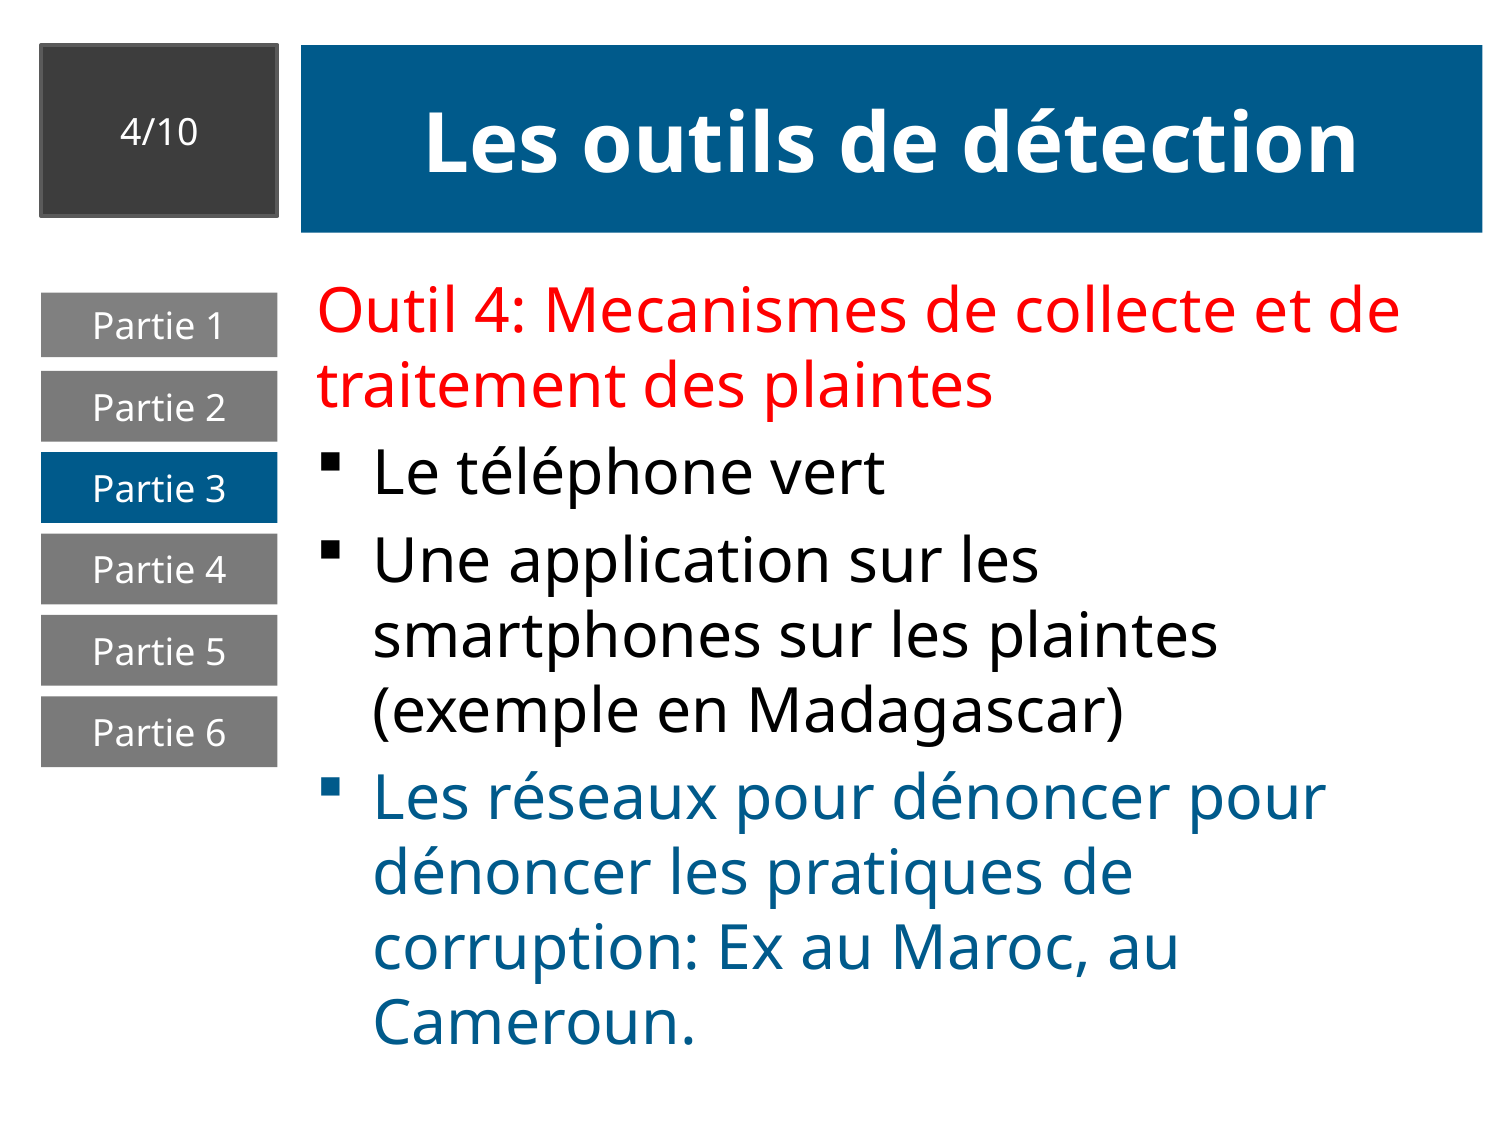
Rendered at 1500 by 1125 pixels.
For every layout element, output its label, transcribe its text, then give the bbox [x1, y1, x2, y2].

text_box Partie 1 [39, 291, 279, 359]
text_box Partie 3 [39, 450, 279, 525]
list Outil 4: Mecanismes de collecte et de traitement des plaintes Le téléphone vert Une application sur les smartphones sur les plaintes (exemple en Madagascar) Les réseaux pour dénoncer pour dénoncer les pratiques de corruption: Ex au Maroc, au Cameroun. [301, 262, 1459, 1106]
text_box Partie 2 [39, 369, 279, 444]
text_box Partie 6 [39, 694, 279, 769]
title Les outils de détection [301, 45, 1483, 233]
text_box Partie 4 [39, 531, 279, 606]
text_box Partie 5 [39, 613, 279, 688]
text_box 4/10 [39, 43, 279, 218]
